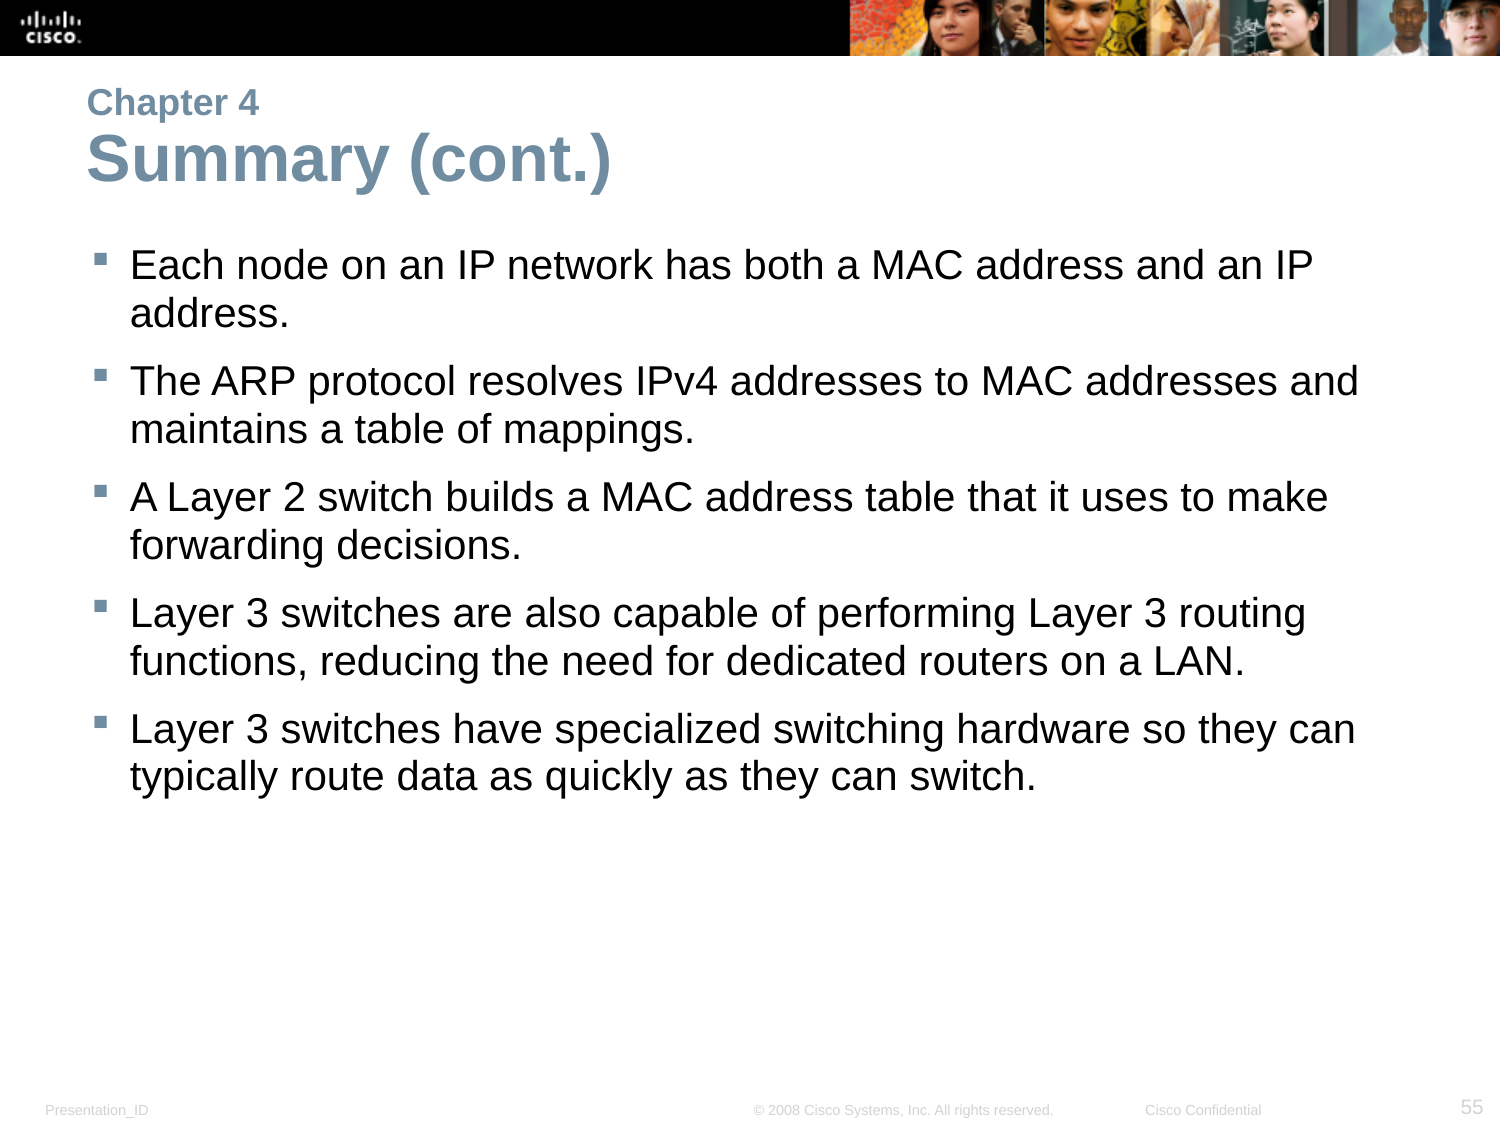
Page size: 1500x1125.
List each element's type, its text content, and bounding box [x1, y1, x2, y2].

title Chapter 4 Summary (cont.) [73, 64, 1500, 203]
list Each node on an IP network has both a MAC address and an IP address. The ARP protocol resolves IPv4 addresses to MAC addresses and maintains a table of mappings. A Layer 2 switch builds a MAC address table that it uses to make forwarding decisions. Layer 3 switches are also capable of performing Layer 3 routing functions, reducing the need for dedicated routers on a LAN. Layer 3 switches have specialized switching hardware so they can typically route data as quickly as they can switch. [77, 235, 1458, 1061]
picture [0, 0, 1500, 56]
